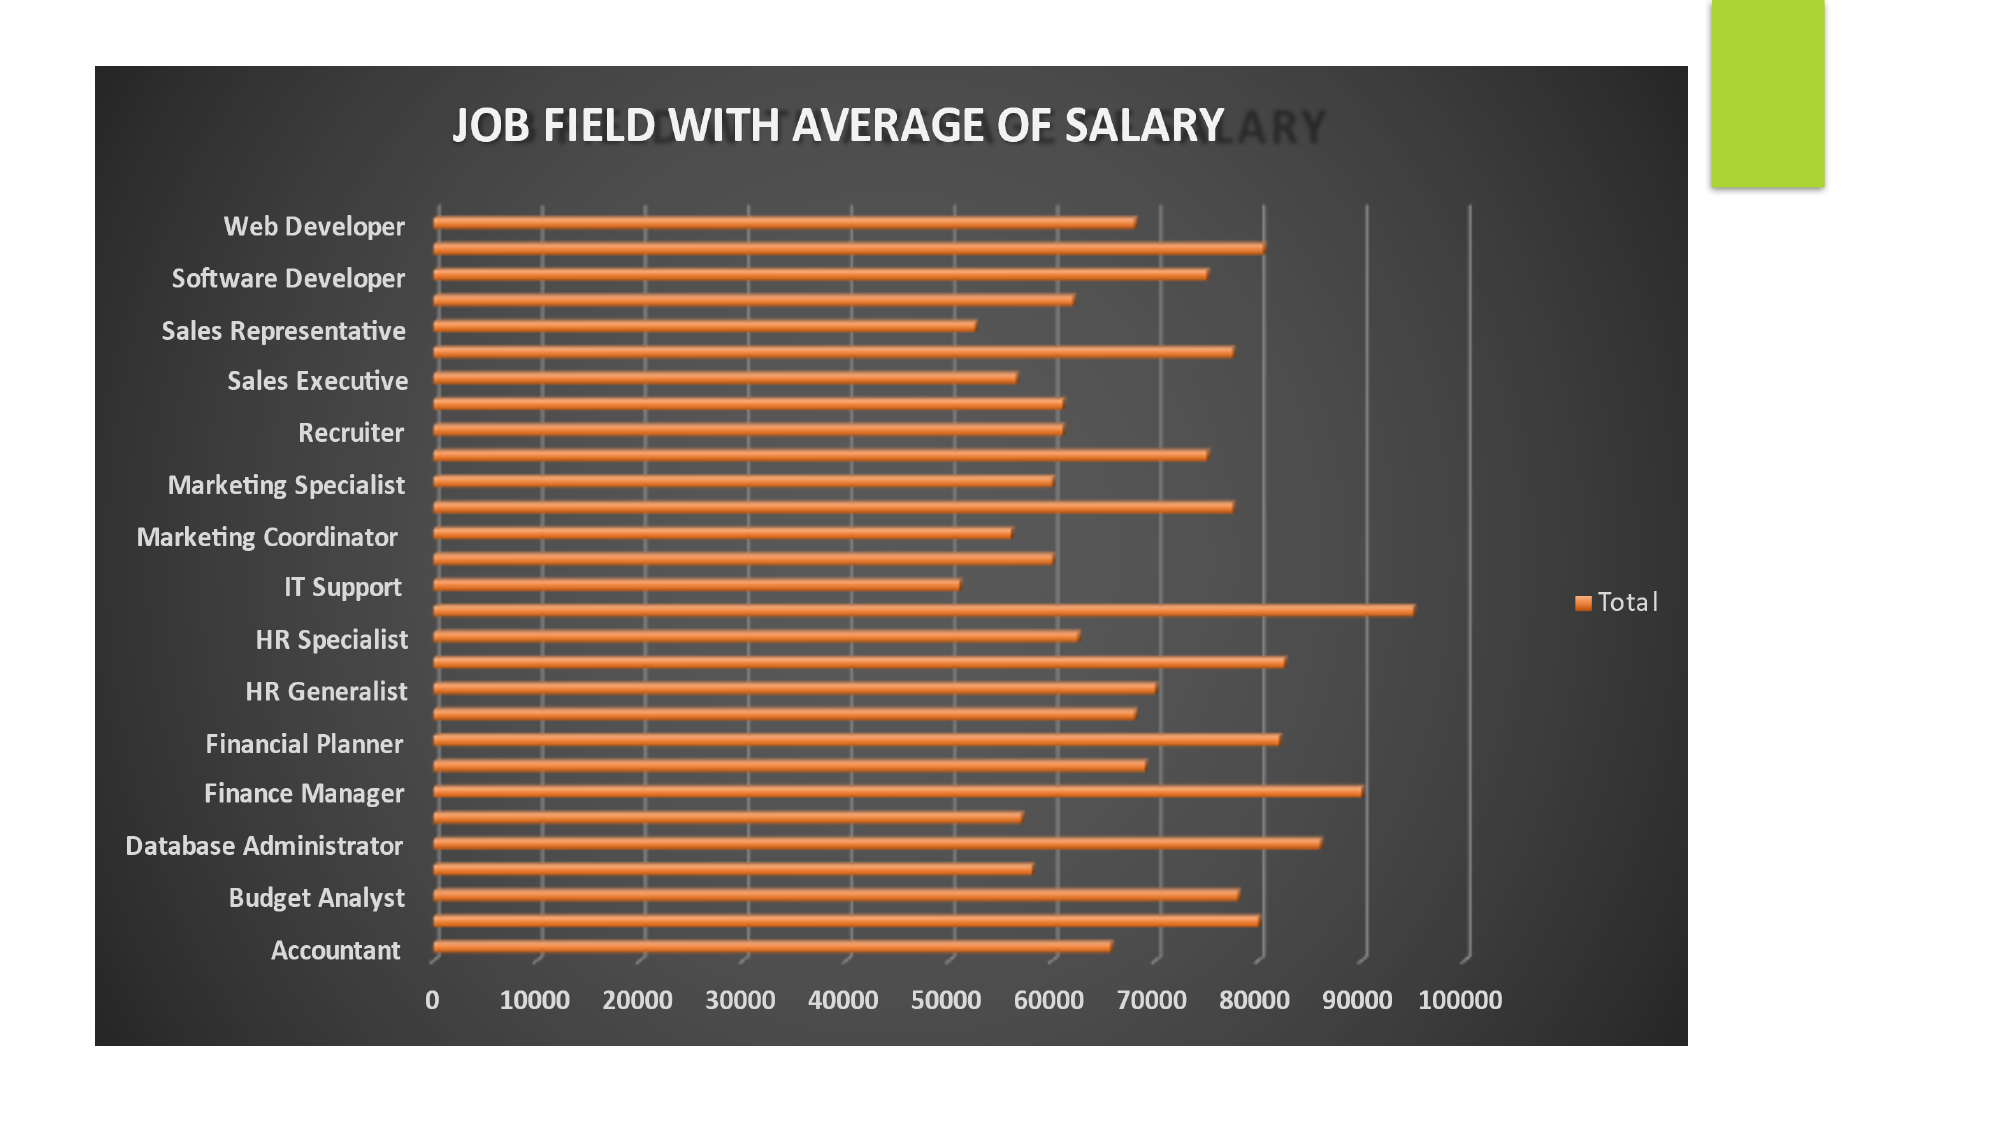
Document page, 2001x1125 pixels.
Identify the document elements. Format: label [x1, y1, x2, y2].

picture [94, 65, 1688, 1046]
